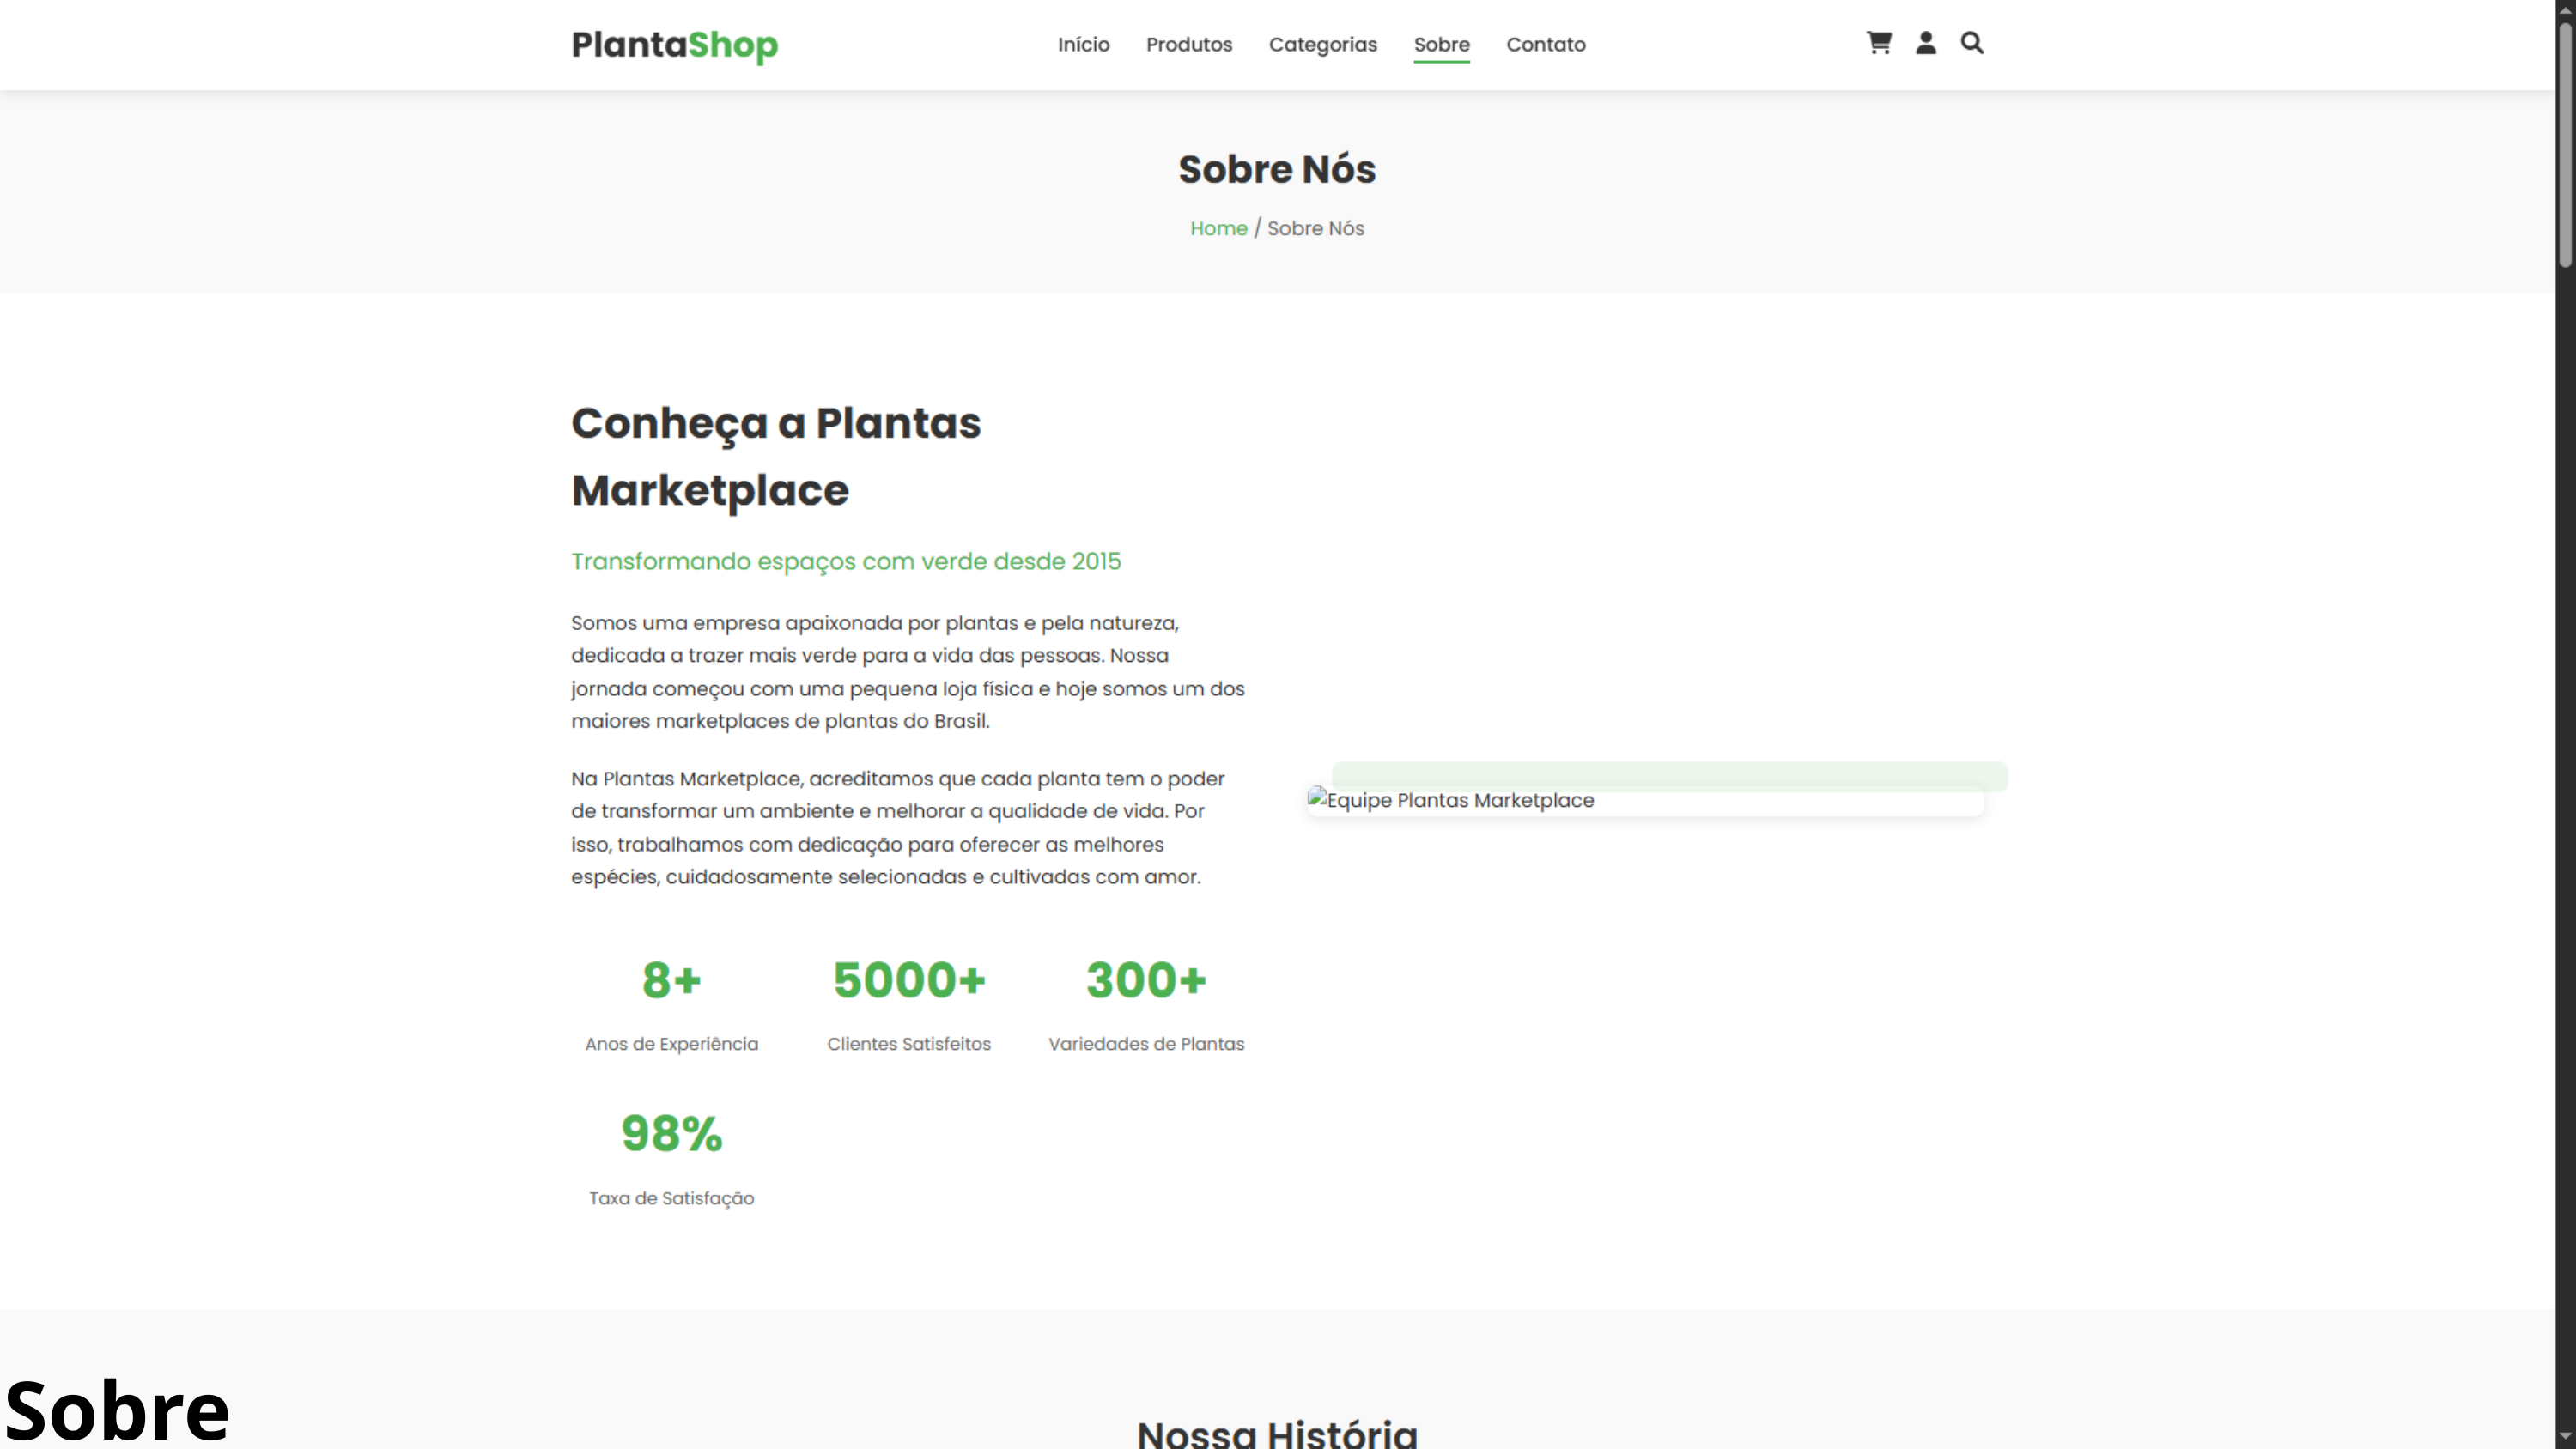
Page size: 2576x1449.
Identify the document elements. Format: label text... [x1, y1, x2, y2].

text_box [0, 0, 2576, 1449]
text_box Sobre [0, 1343, 236, 1449]
